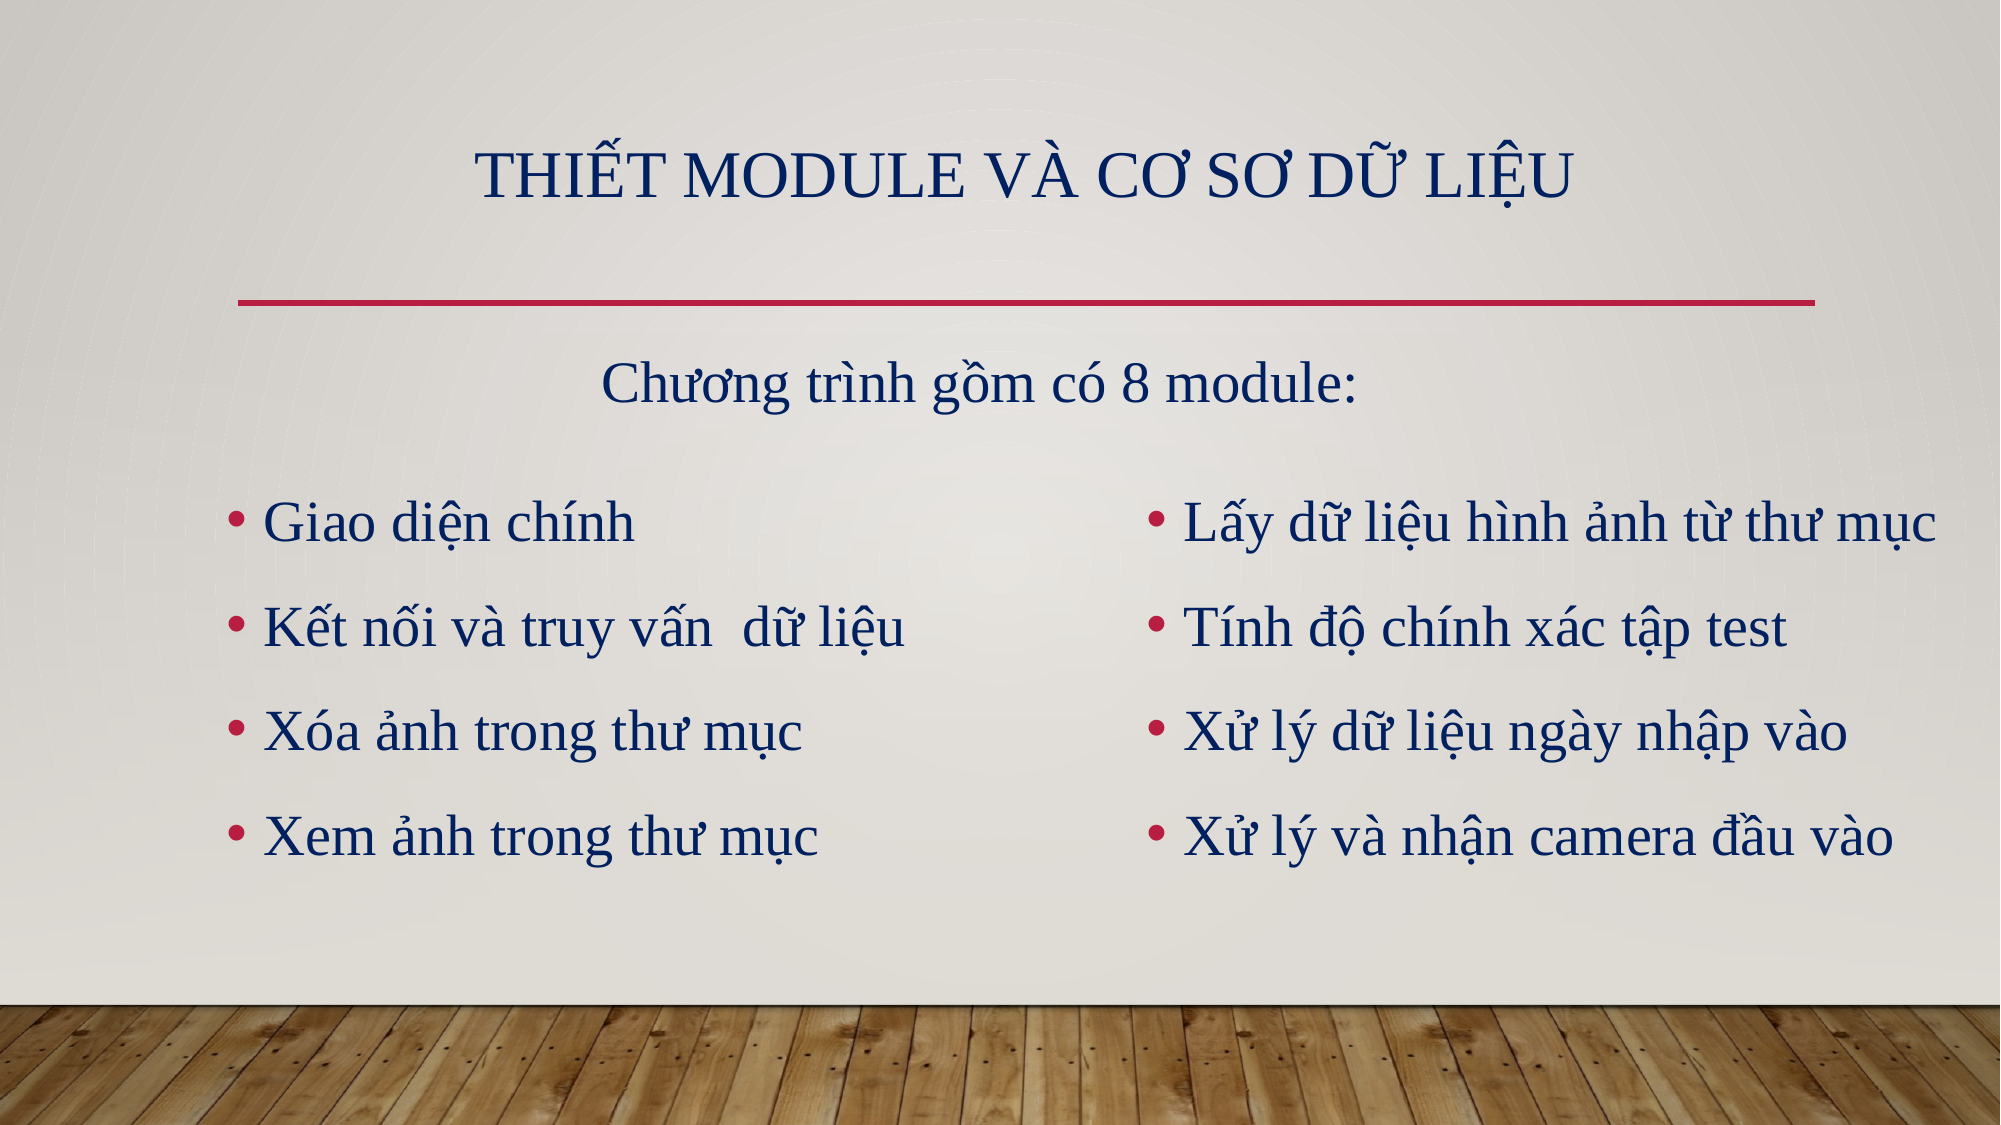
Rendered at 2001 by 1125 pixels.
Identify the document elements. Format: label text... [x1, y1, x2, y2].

list Giao diện chính Kết nối và truy vấn dữ liệu Xóa ảnh trong thư mục Xem ảnh trong thư mục [211, 461, 1026, 897]
text_box Chương trình gồm có 8 module: [571, 322, 1389, 444]
text_box Lấy dữ liệu hình ảnh từ thư mục Tính độ chính xác tập test Xử lý dữ liệu ngày nhập vào Xử lý và nhận camera đầu vào [1131, 461, 2000, 992]
picture [0, 1005, 2000, 1125]
title Thiết module và cơ sơ dữ liệu [238, 131, 1814, 305]
